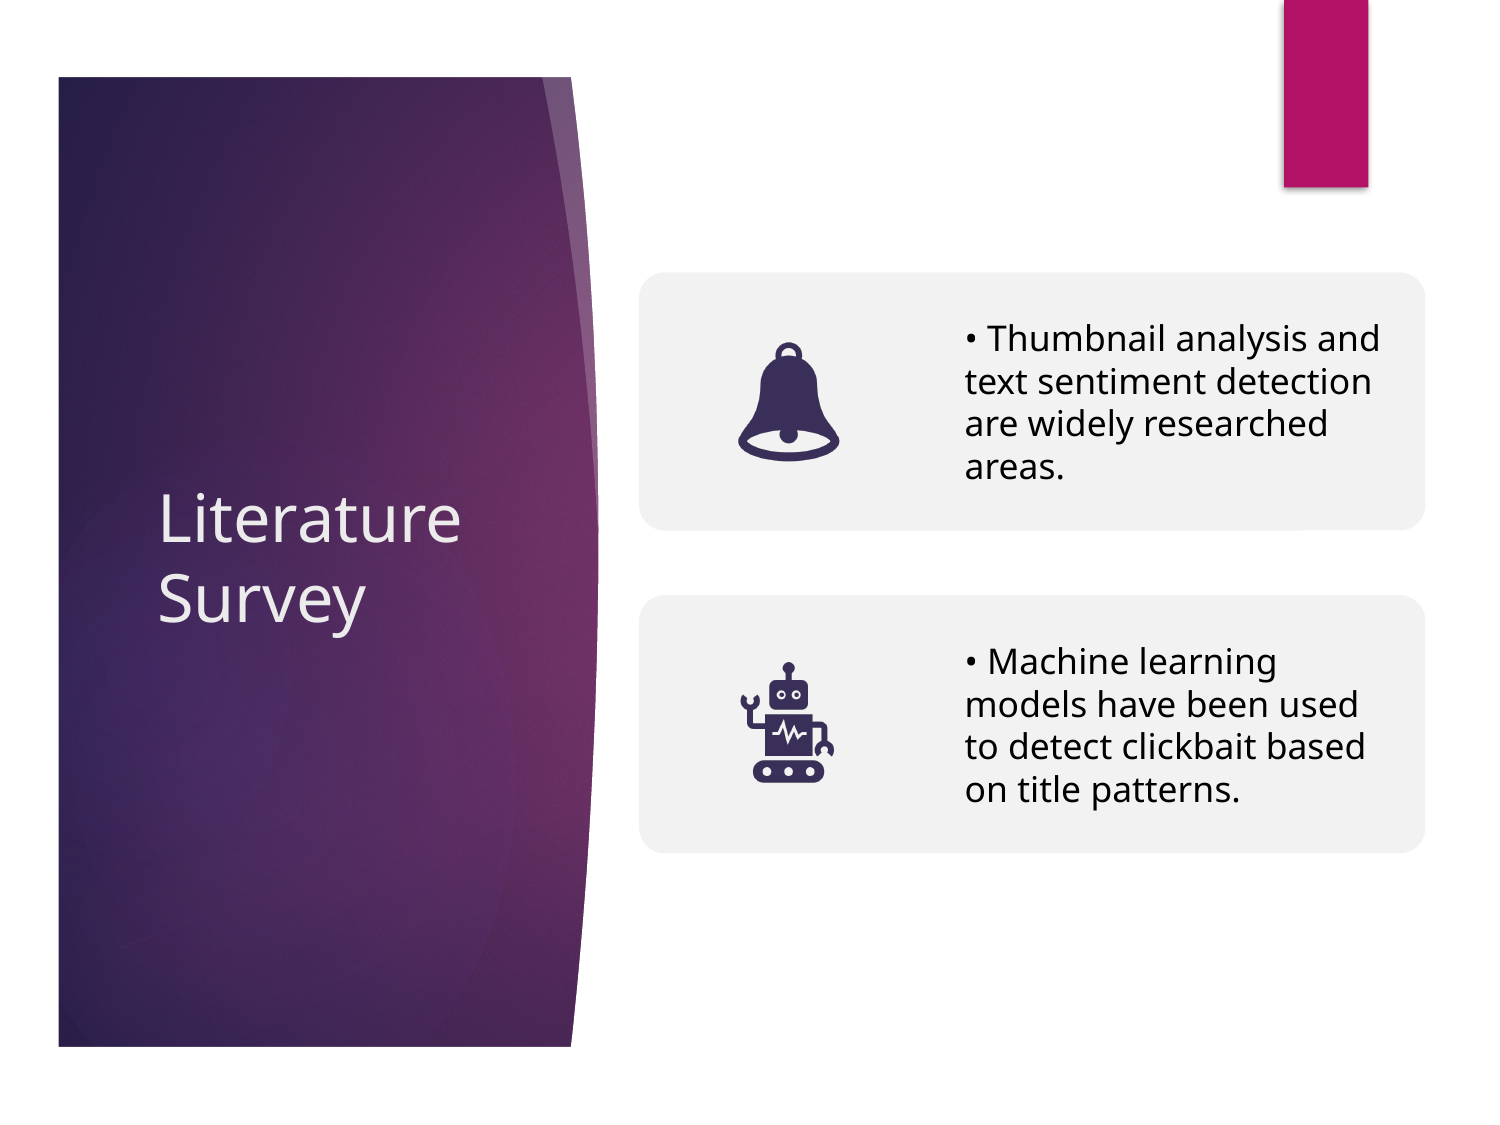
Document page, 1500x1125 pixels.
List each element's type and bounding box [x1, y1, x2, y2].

text_box [0, 0, 1500, 1125]
list [638, 132, 1426, 994]
